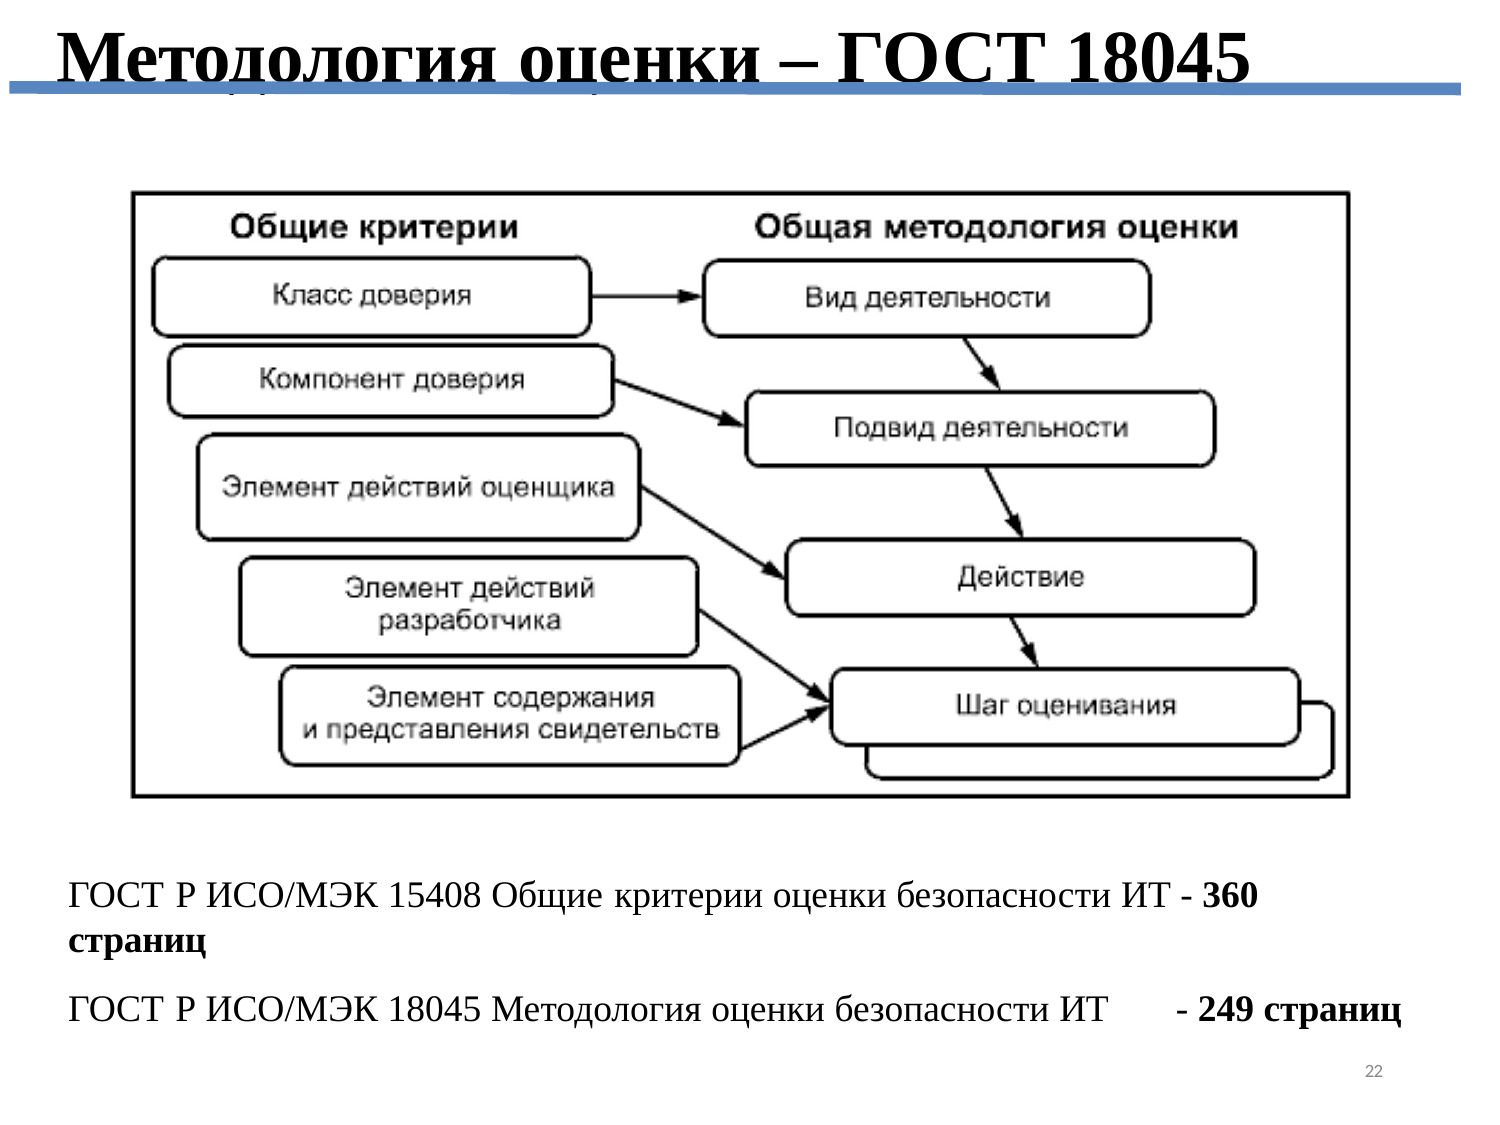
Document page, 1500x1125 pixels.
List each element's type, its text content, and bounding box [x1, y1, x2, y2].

picture [129, 190, 1351, 799]
text_box ГОСТ Р ИСО/МЭК 15408 Общие критерии оценки безопасности ИТ - 360 страниц ГОСТ Р ИСО/МЭК 18045 Методология оценки безопасности ИТ - 249 страниц [65, 843, 1406, 1029]
slide_number 22 [1352, 1061, 1392, 1125]
title Методология оценки – ГОСТ 18045 [12, 0, 1474, 196]
